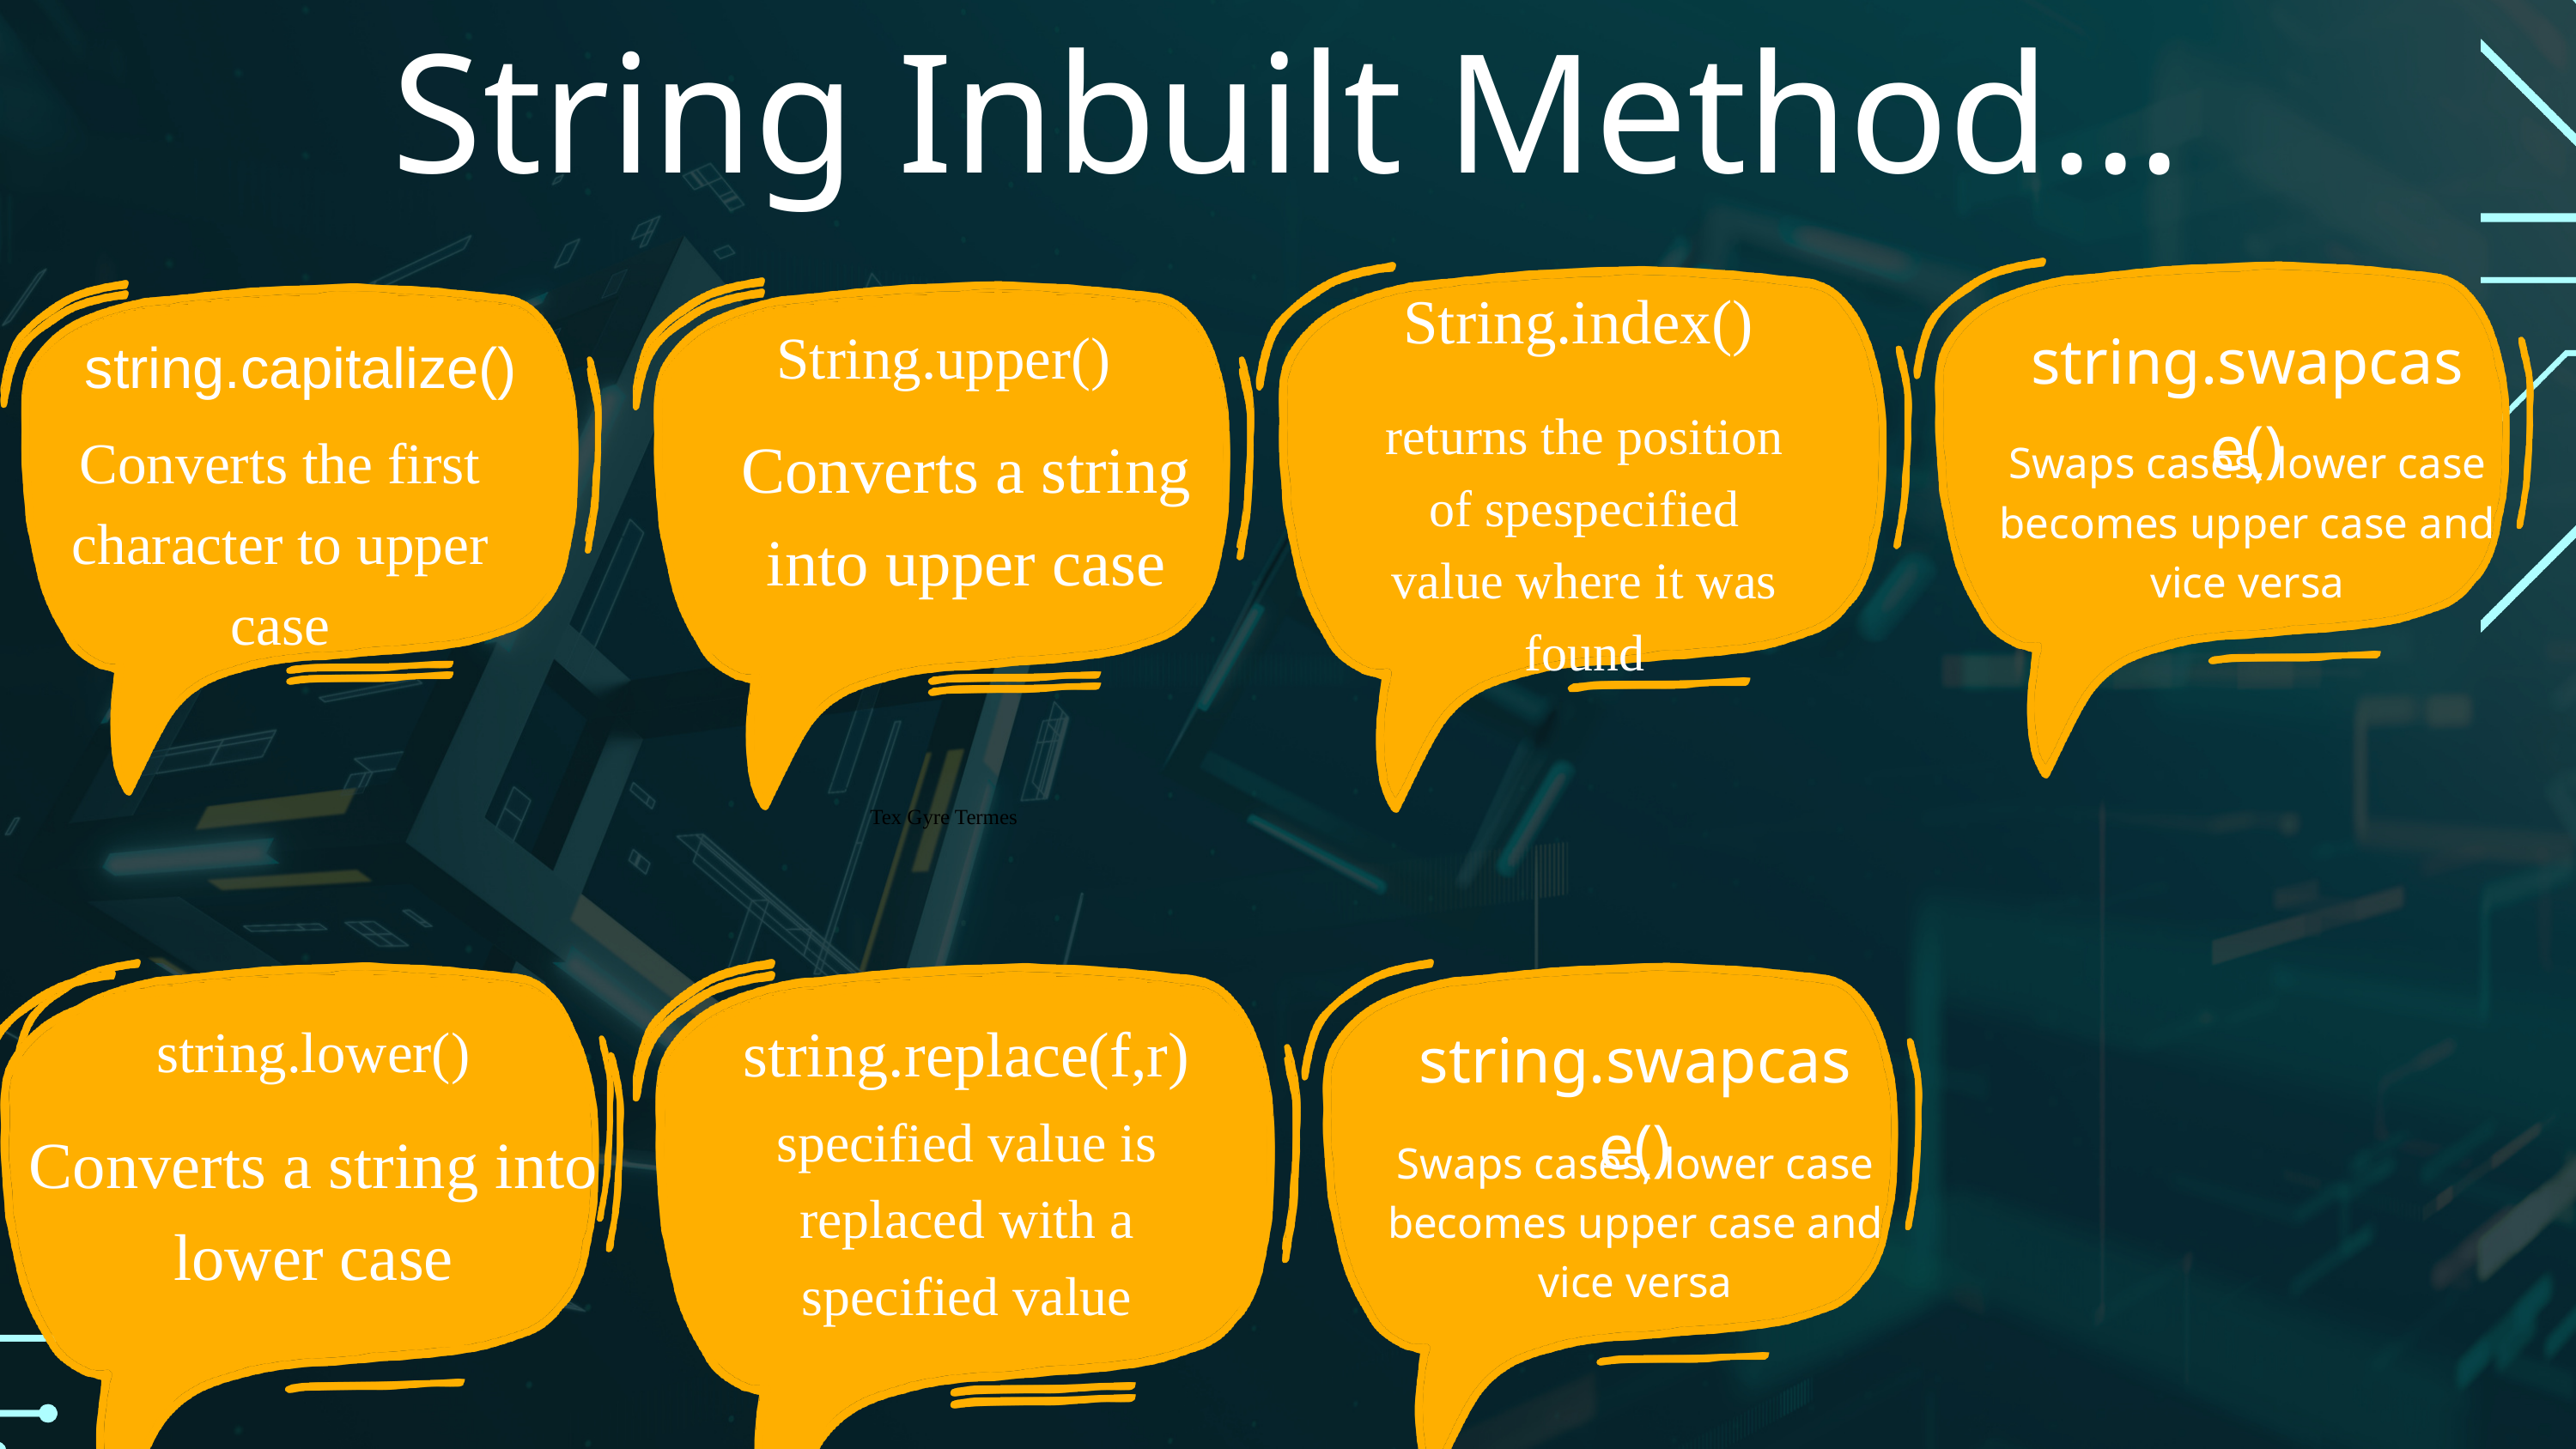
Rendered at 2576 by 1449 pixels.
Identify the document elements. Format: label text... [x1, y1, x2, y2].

text_box [2481, 0, 2576, 633]
text_box [0, 0, 2576, 1449]
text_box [632, 276, 1255, 828]
text_box [1255, 261, 1914, 813]
text_box String Inbuilt Method... [357, 0, 2219, 207]
text_box [1303, 958, 1923, 1449]
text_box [632, 957, 1302, 1449]
text_box string.swapcase() [1406, 1008, 1864, 1127]
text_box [0, 278, 603, 796]
text_box returns the position of spespecified value where it was found [1367, 392, 1802, 682]
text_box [0, 957, 625, 1449]
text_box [1912, 256, 2536, 779]
text_box String.index() [1287, 268, 1869, 356]
text_box Swaps cases, lower case becomes upper case and vice versa [1374, 1127, 1898, 1306]
